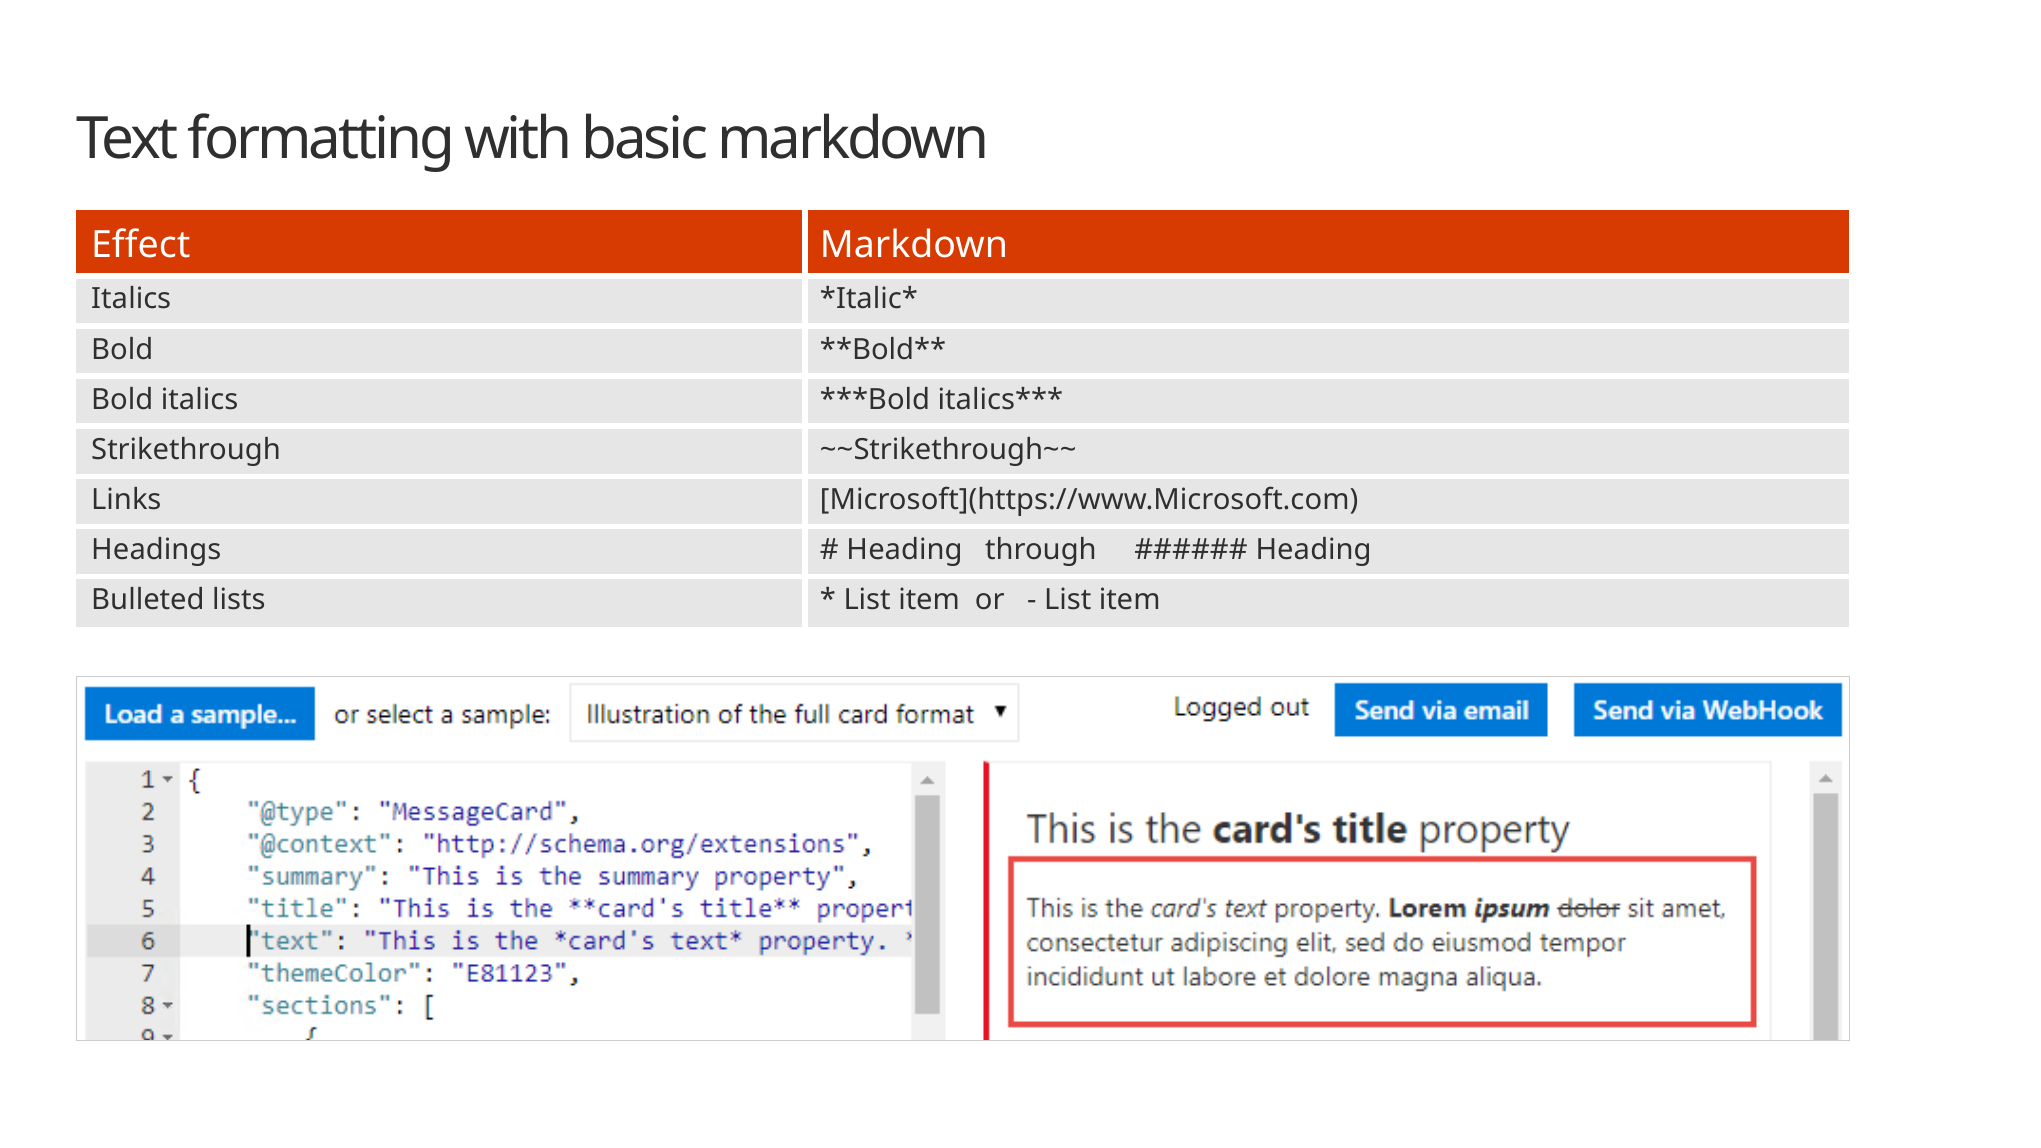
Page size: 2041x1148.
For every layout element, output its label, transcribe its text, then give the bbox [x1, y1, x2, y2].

table_header Effect [76, 210, 802, 273]
table_cell *Italic* [808, 279, 1849, 323]
table_cell Bold italics [76, 379, 802, 423]
picture [76, 676, 1850, 1042]
table_cell Bulleted lists [76, 579, 802, 627]
table_cell **Bold** [808, 329, 1849, 373]
table_cell ~~Strikethrough~~ [808, 429, 1849, 474]
title Text formatting with basic markdown [76, 103, 1969, 172]
table_cell Strikethrough [76, 429, 802, 474]
table_header Markdown [808, 210, 1849, 273]
table_cell # Heading through ###### Heading [808, 529, 1849, 574]
table_cell Bold [76, 329, 802, 373]
table_cell * List item or - List item [808, 579, 1849, 627]
table_cell ***Bold italics*** [808, 379, 1849, 423]
table_cell Italics [76, 279, 802, 323]
table_cell [Microsoft](https://www.Microsoft.com) [808, 479, 1849, 524]
table_cell Links [76, 479, 802, 524]
table_cell Headings [76, 529, 802, 574]
